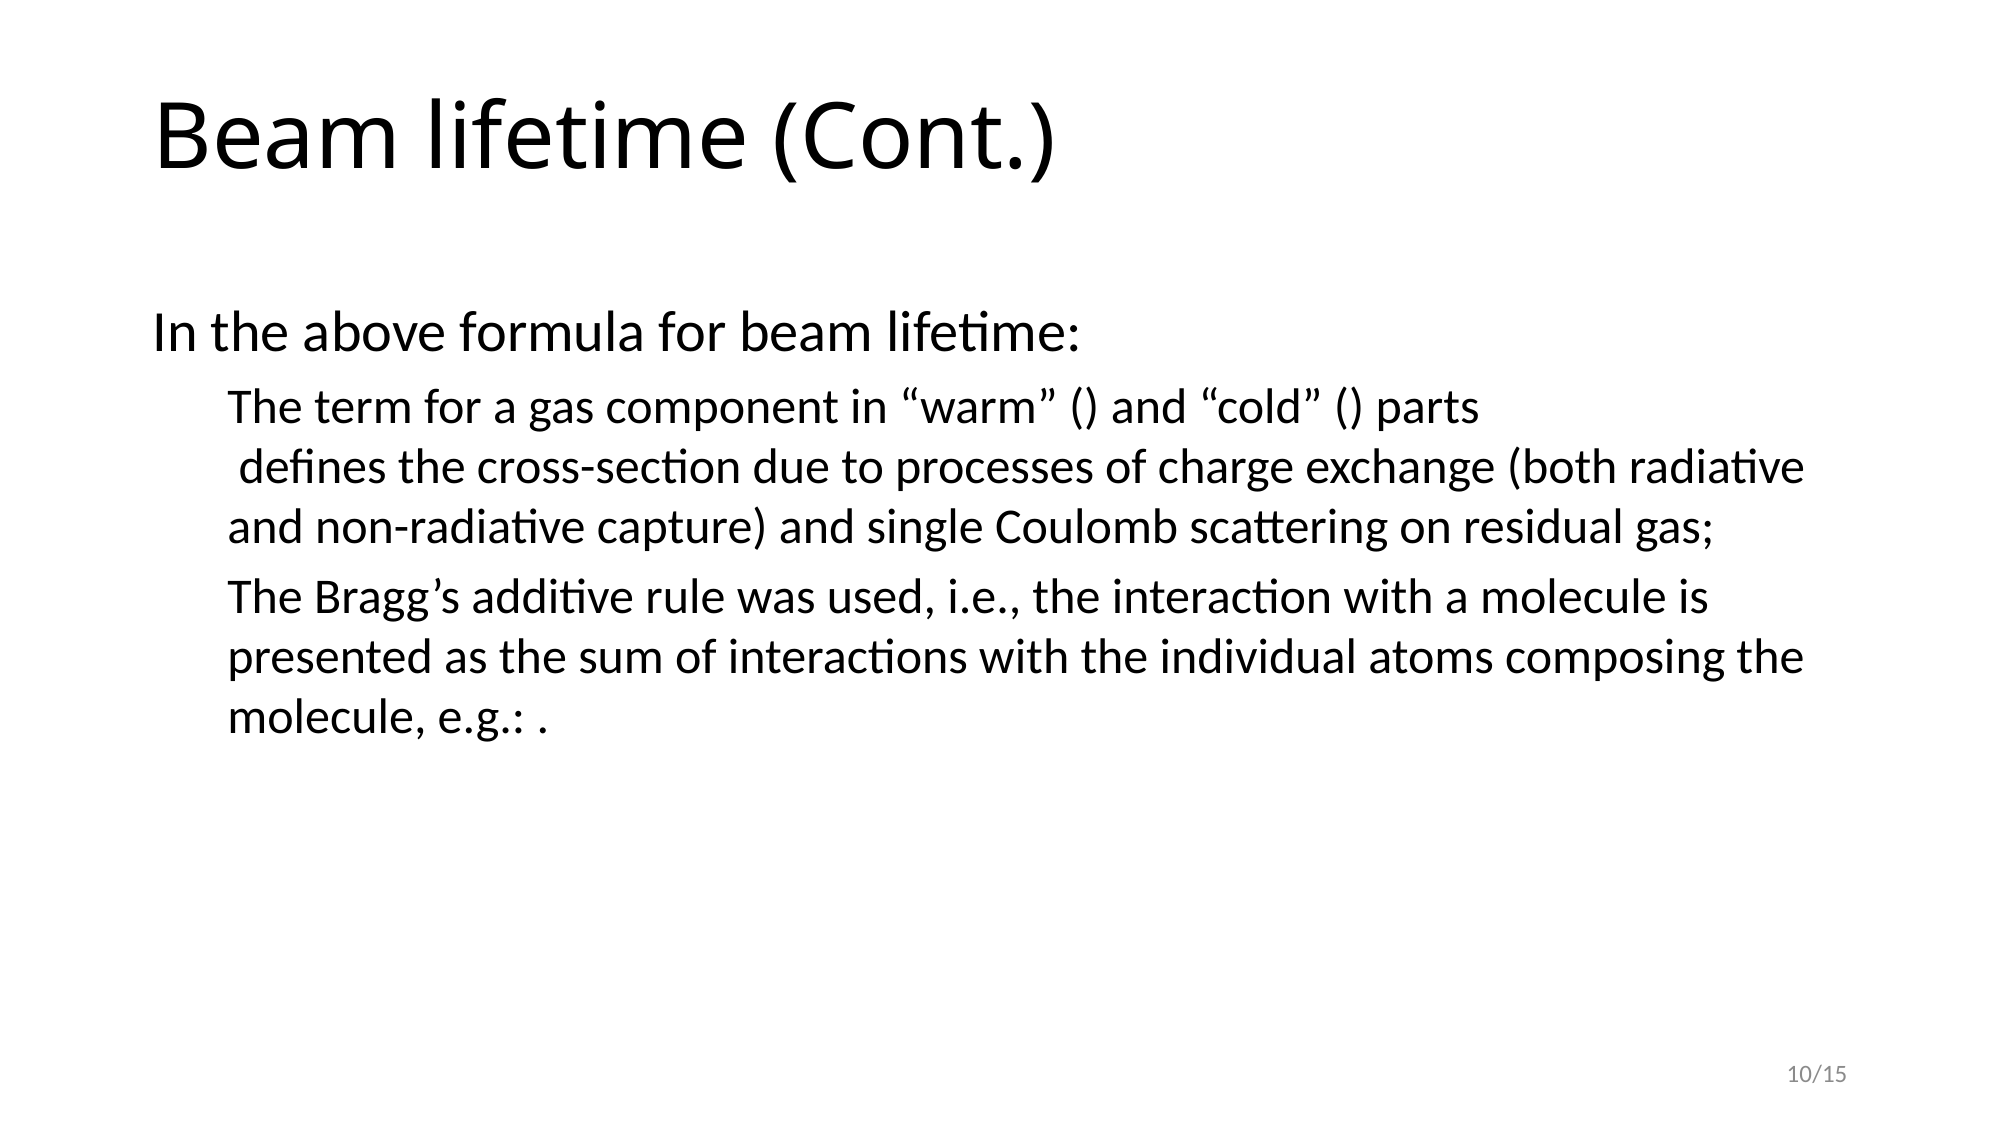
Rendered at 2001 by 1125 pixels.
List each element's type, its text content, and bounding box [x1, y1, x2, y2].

title Beam lifetime (Cont.) [137, 59, 1863, 278]
slide_number 10/15 [1412, 1042, 1863, 1103]
